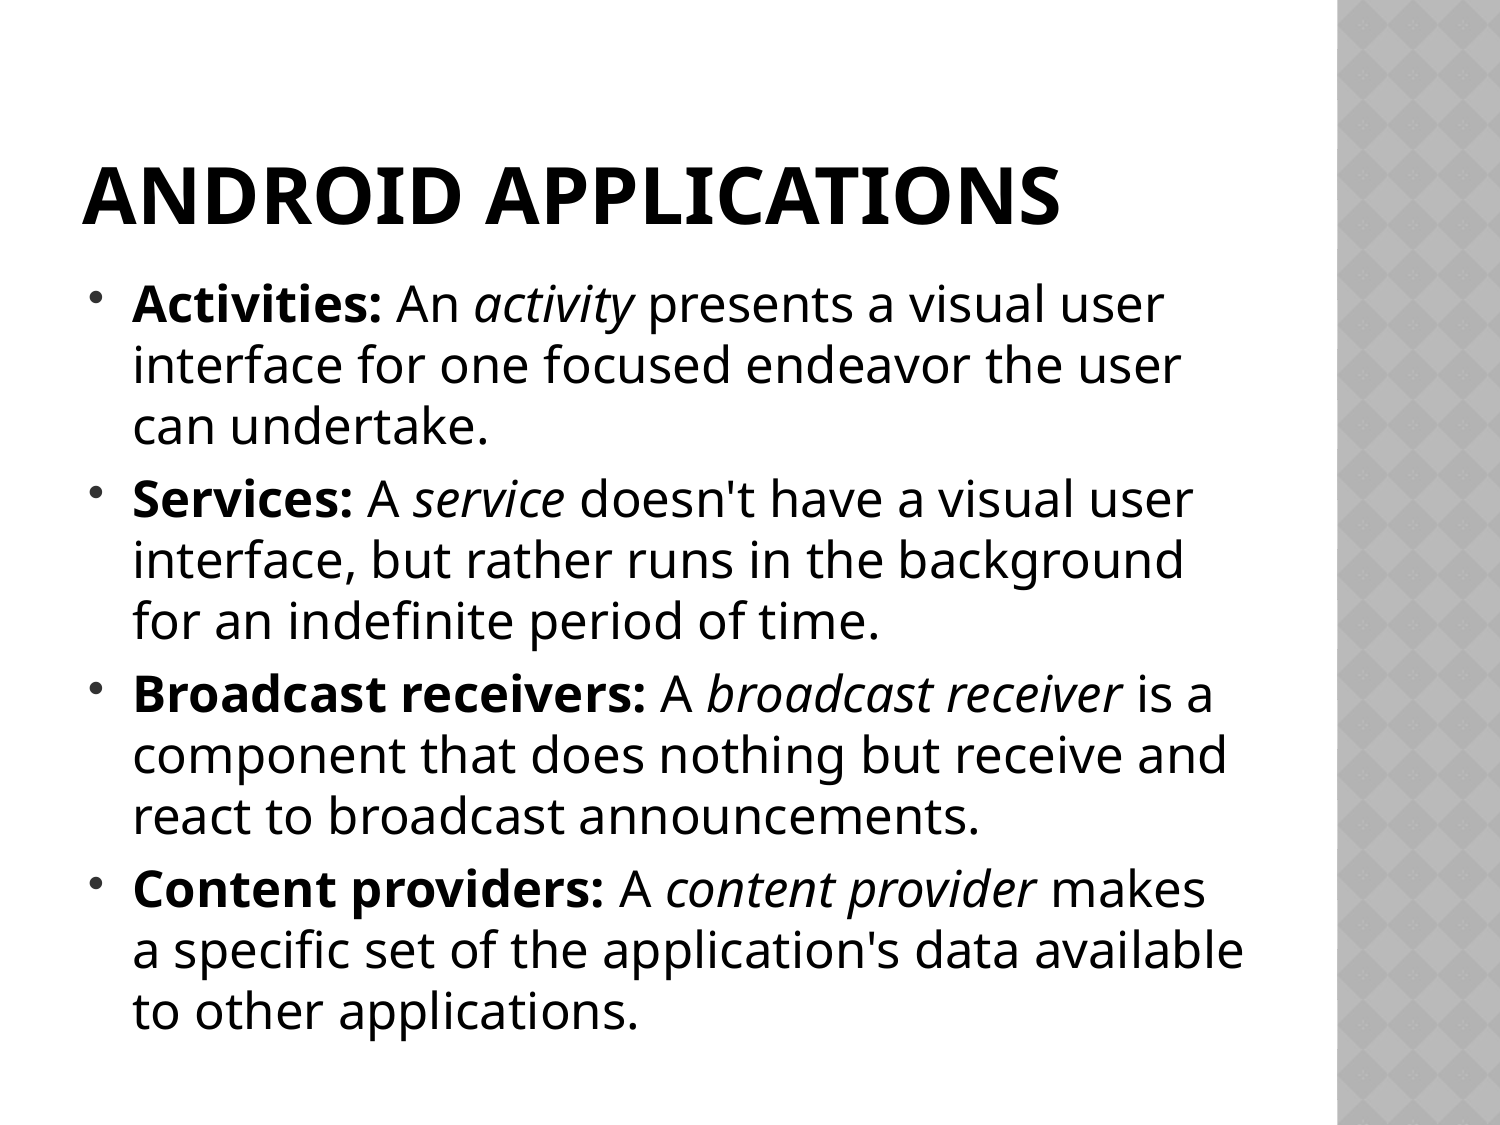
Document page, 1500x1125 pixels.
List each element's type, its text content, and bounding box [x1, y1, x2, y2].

title Android applications [75, 52, 1263, 240]
list Activities: An activity presents a visual user interface for one focused endeavor the user can undertake. Services: A service doesn't have a visual user interface, but rather runs in the background for an indefinite period of time. Broadcast receivers: A broadcast receiver is a component that does nothing but receive and react to broadcast announcements. Content providers: A content provider makes a specific set of the application's data available to other applications. [75, 264, 1263, 1059]
